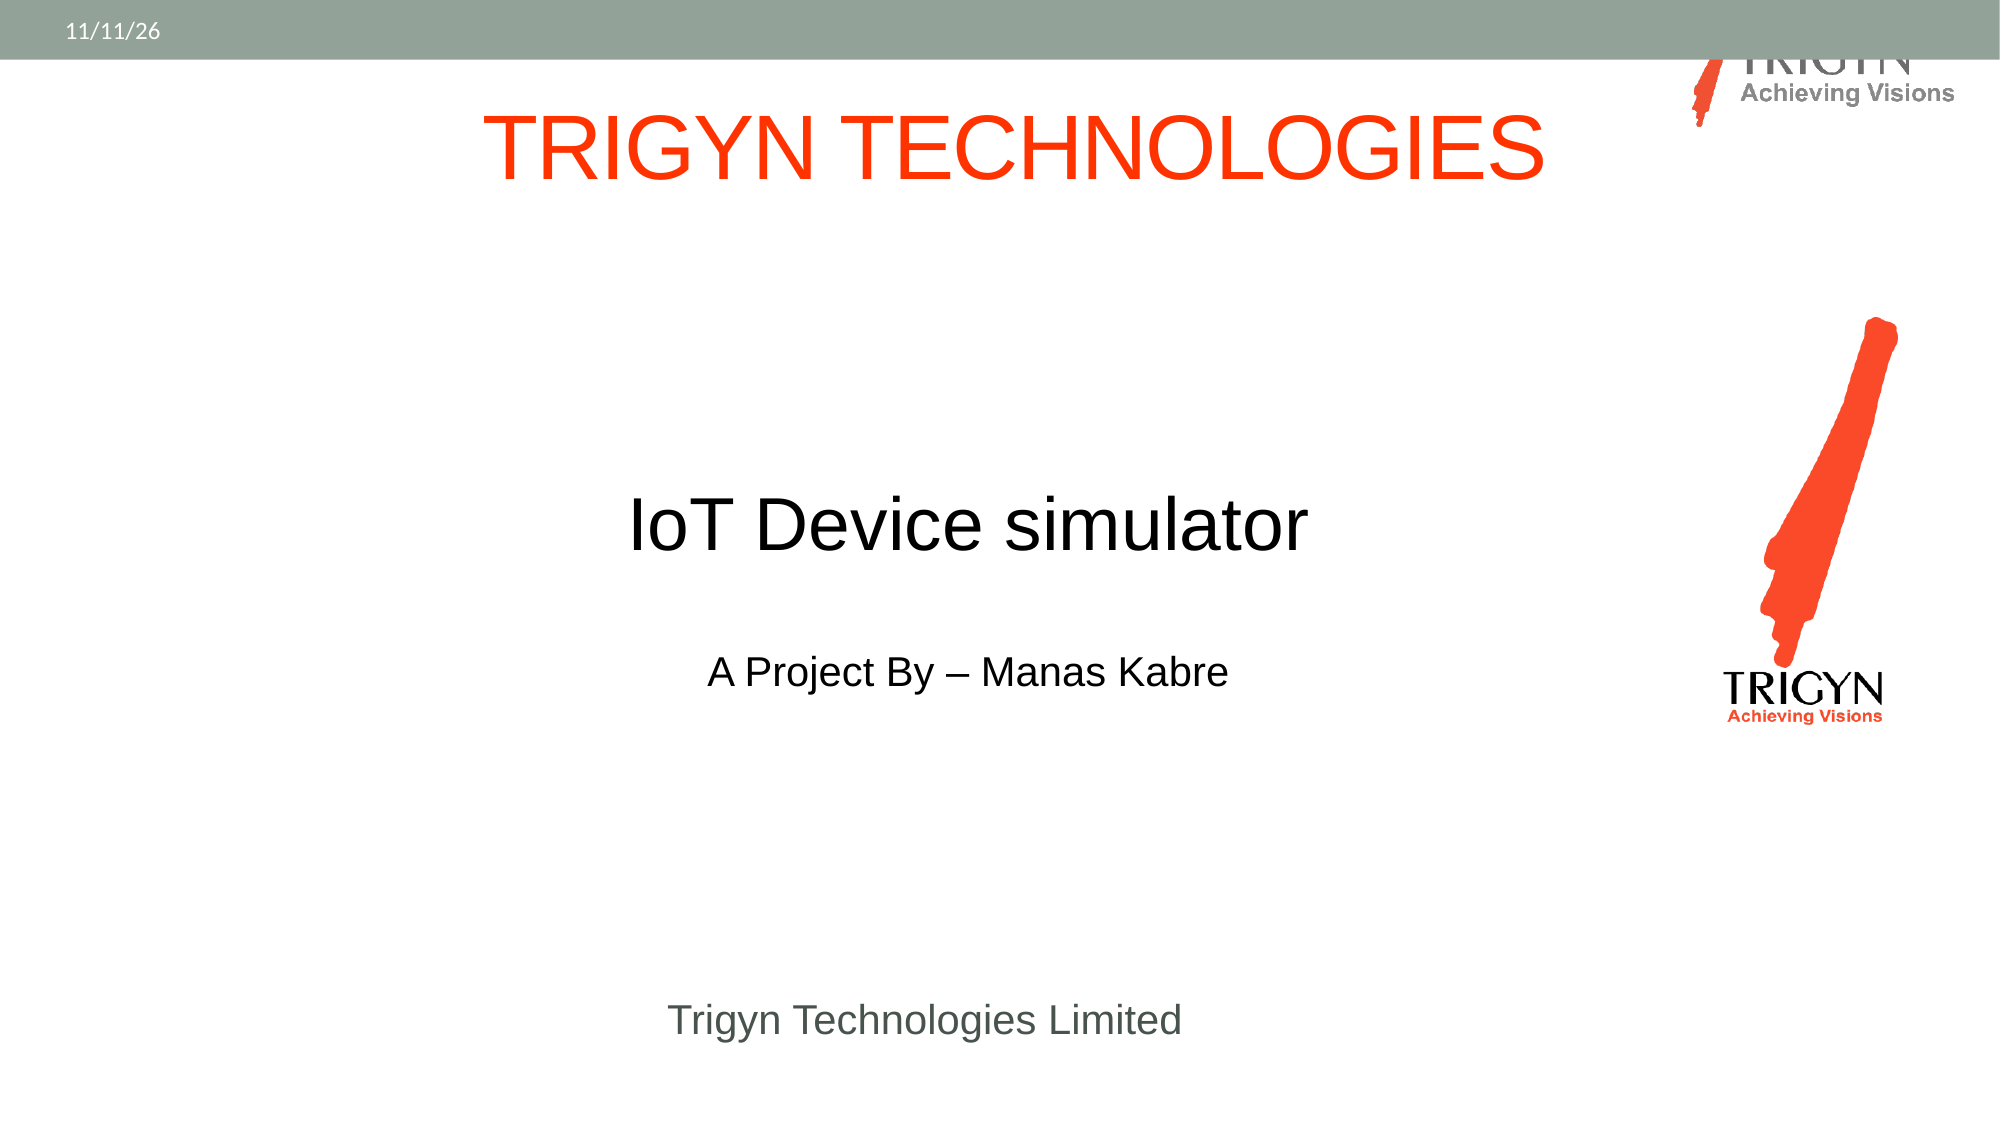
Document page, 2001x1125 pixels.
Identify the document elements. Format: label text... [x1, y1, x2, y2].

text_box IoT Device simulator [366, 468, 1571, 567]
text_box 23/12/19 [49, 3, 734, 57]
picture [1692, 60, 1954, 127]
text_box Trigyn Technologies [442, 65, 1587, 206]
text_box A Project By – Manas Kabre [413, 637, 1524, 699]
picture [1723, 316, 1898, 725]
text_box Trigyn Technologies Limited [479, 985, 1370, 1051]
